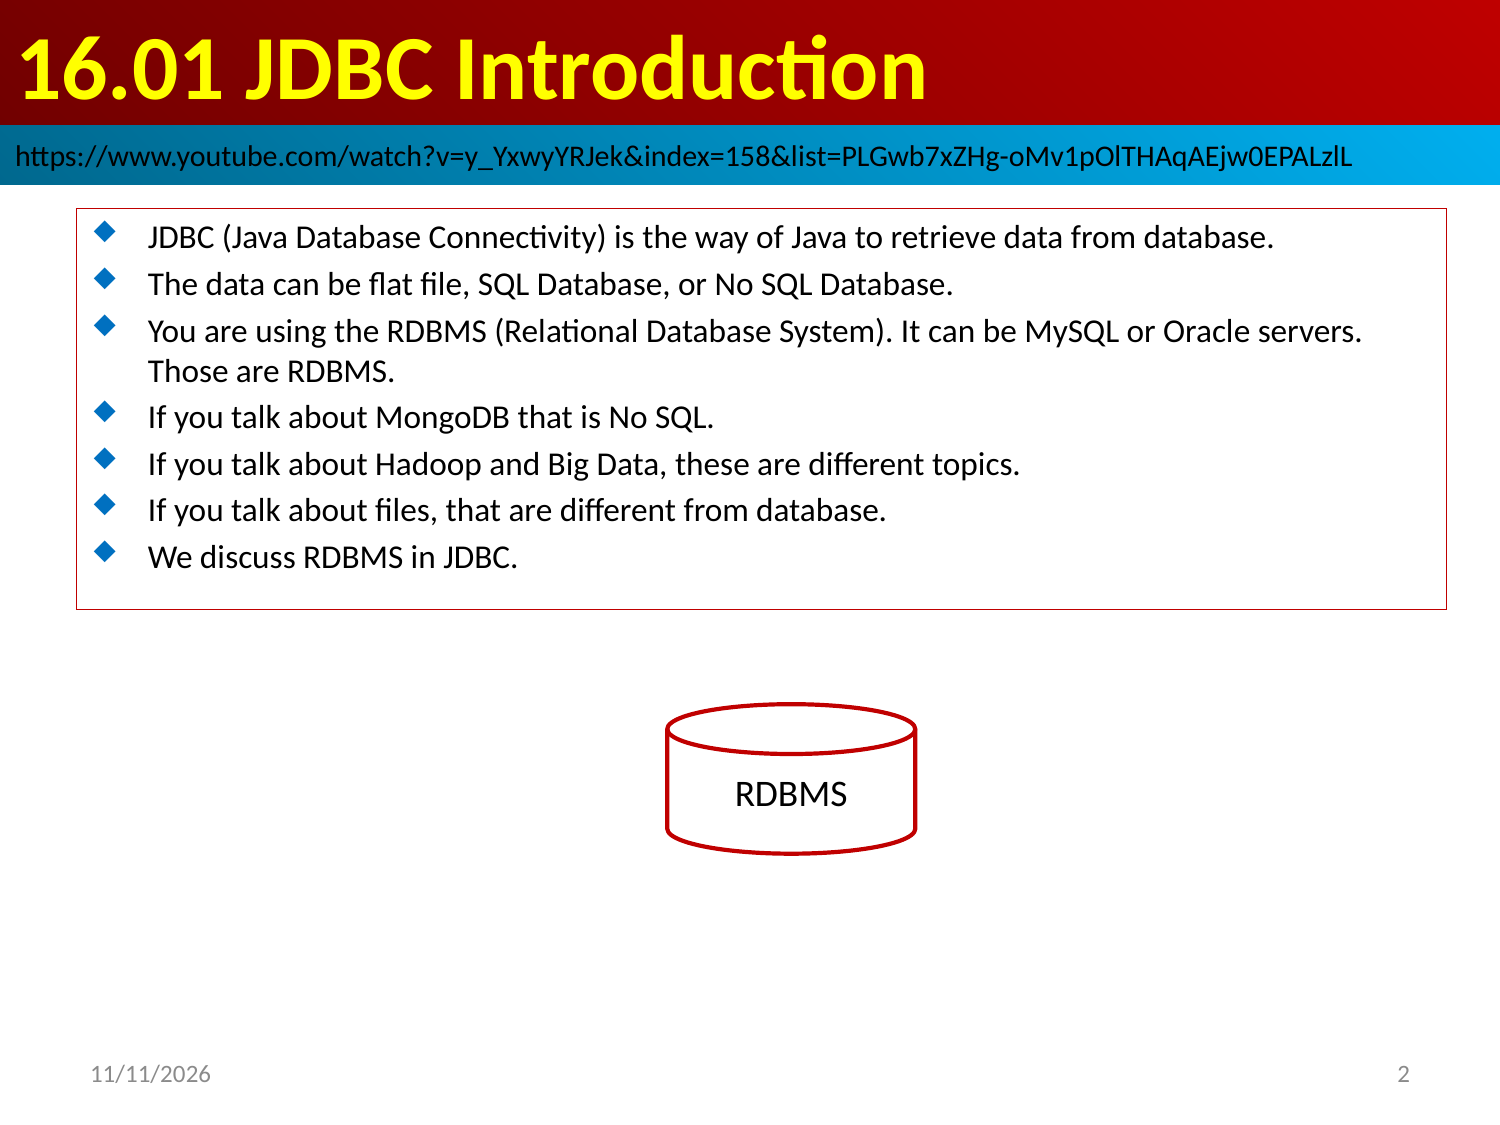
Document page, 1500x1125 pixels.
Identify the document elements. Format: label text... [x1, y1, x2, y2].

text_box RDBMS [665, 702, 918, 856]
text_box https://www.youtube.com/watch?v=y_YxwyYRJek&index=158&list=PLGwb7xZHg-oMv1pOlTHAqAEjw0EPALzlL [0, 125, 1500, 185]
title 16.01 JDBC Introduction [0, 0, 1500, 125]
subtitle JDBC (Java Database Connectivity) is the way of Java to retrieve data from database. The data can be flat file, SQL Database, or No SQL Database. You are using the RDBMS (Relational Database System). It can be MySQL or Oracle servers. Those are RDBMS. If you talk about MongoDB that is No SQL. If you talk about Hadoop and Big Data, these are different topics. If you talk about files, that are different from database. We discuss RDBMS in JDBC. [76, 208, 1447, 610]
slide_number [75, 1042, 425, 1103]
slide_number 2 [1074, 1042, 1425, 1103]
